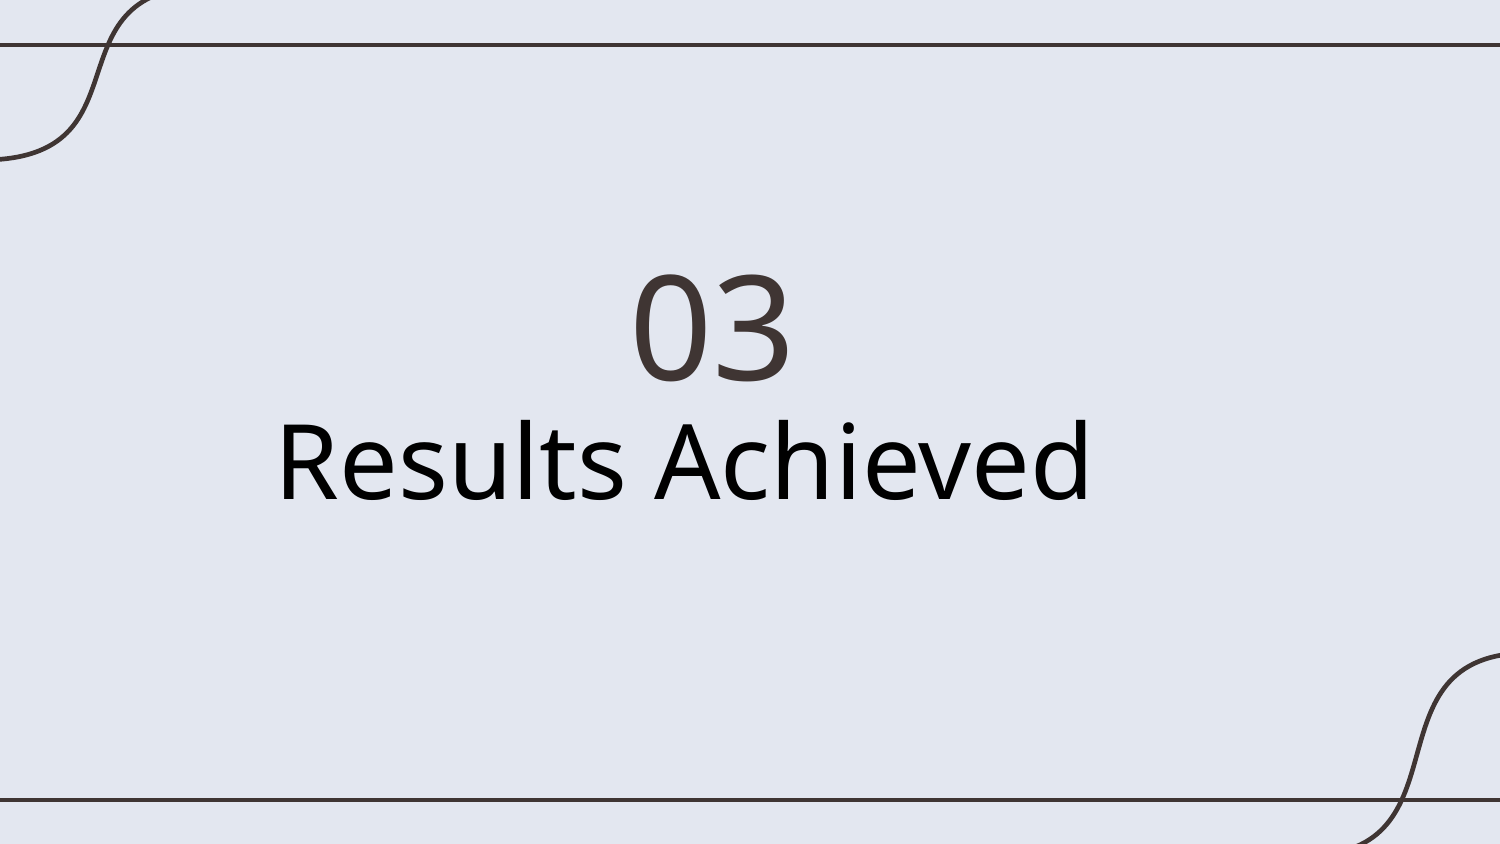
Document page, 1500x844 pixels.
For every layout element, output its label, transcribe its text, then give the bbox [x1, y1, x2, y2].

title 03 [614, 219, 886, 381]
title Results Achieved [135, 380, 1262, 515]
